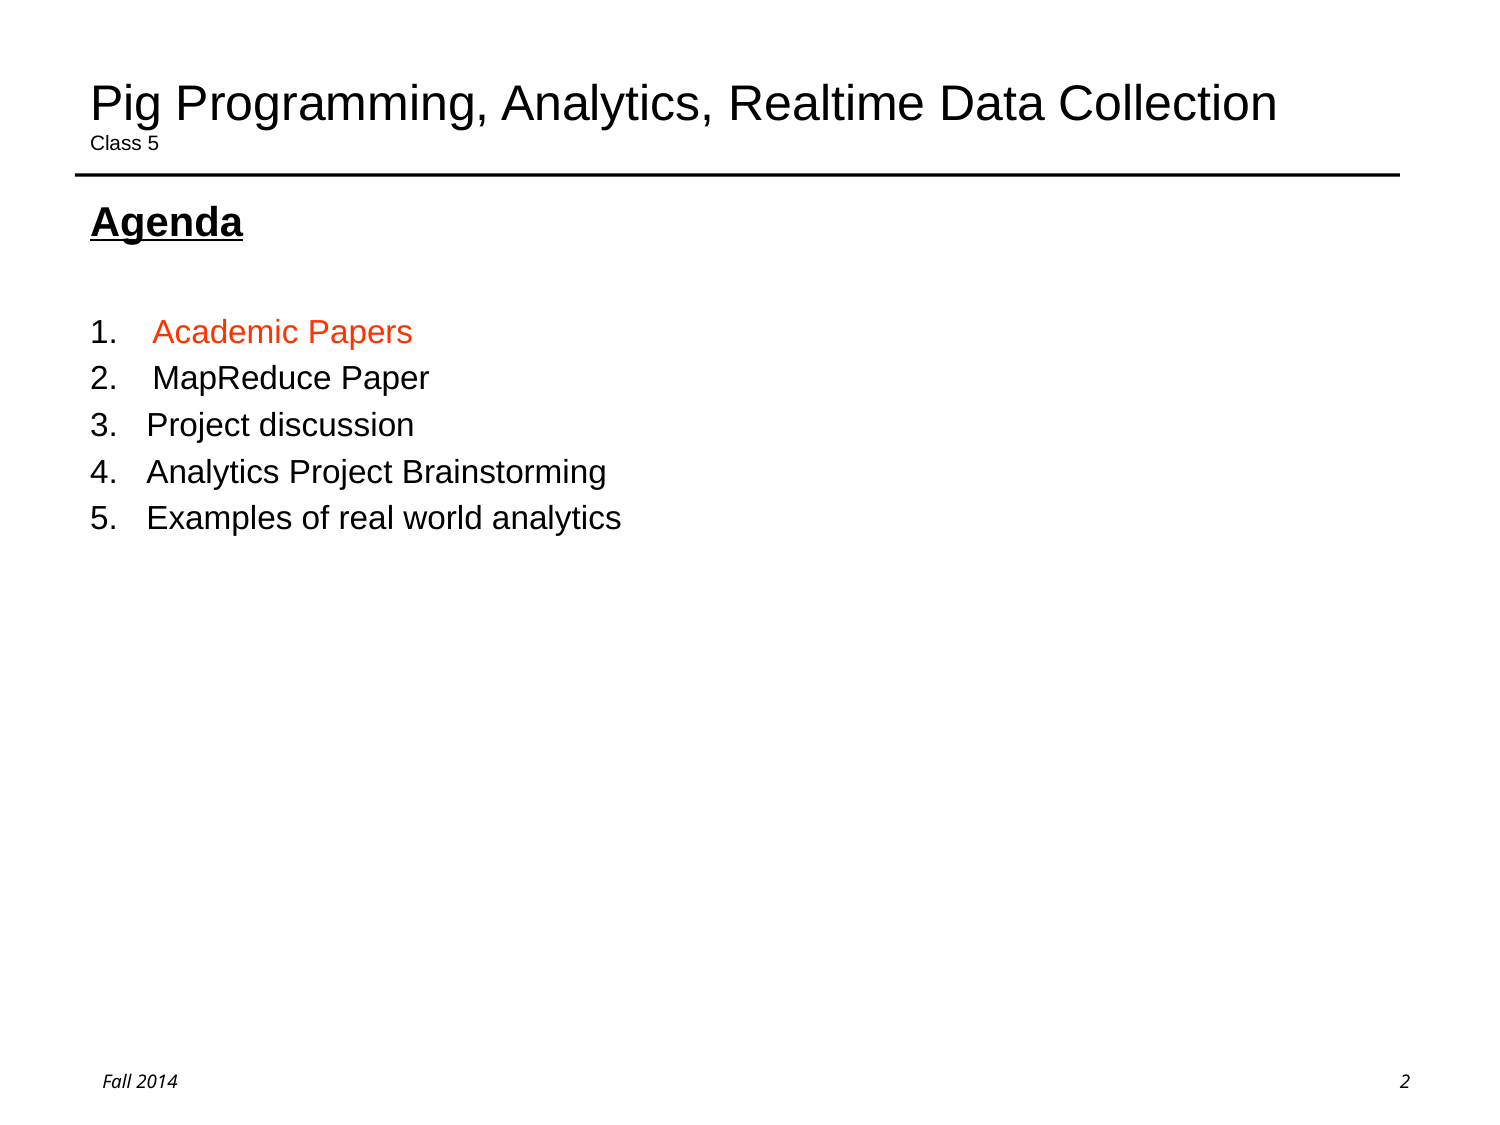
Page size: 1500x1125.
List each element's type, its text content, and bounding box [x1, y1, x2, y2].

list Agenda Academic Papers MapReduce Paper Project discussion Analytics Project Brainstorming Examples of real world analytics [75, 187, 1425, 1006]
title Pig Programming, Analytics, Realtime Data Collection Class 5 [75, 45, 1425, 163]
slide_number 2 [1074, 1062, 1425, 1100]
